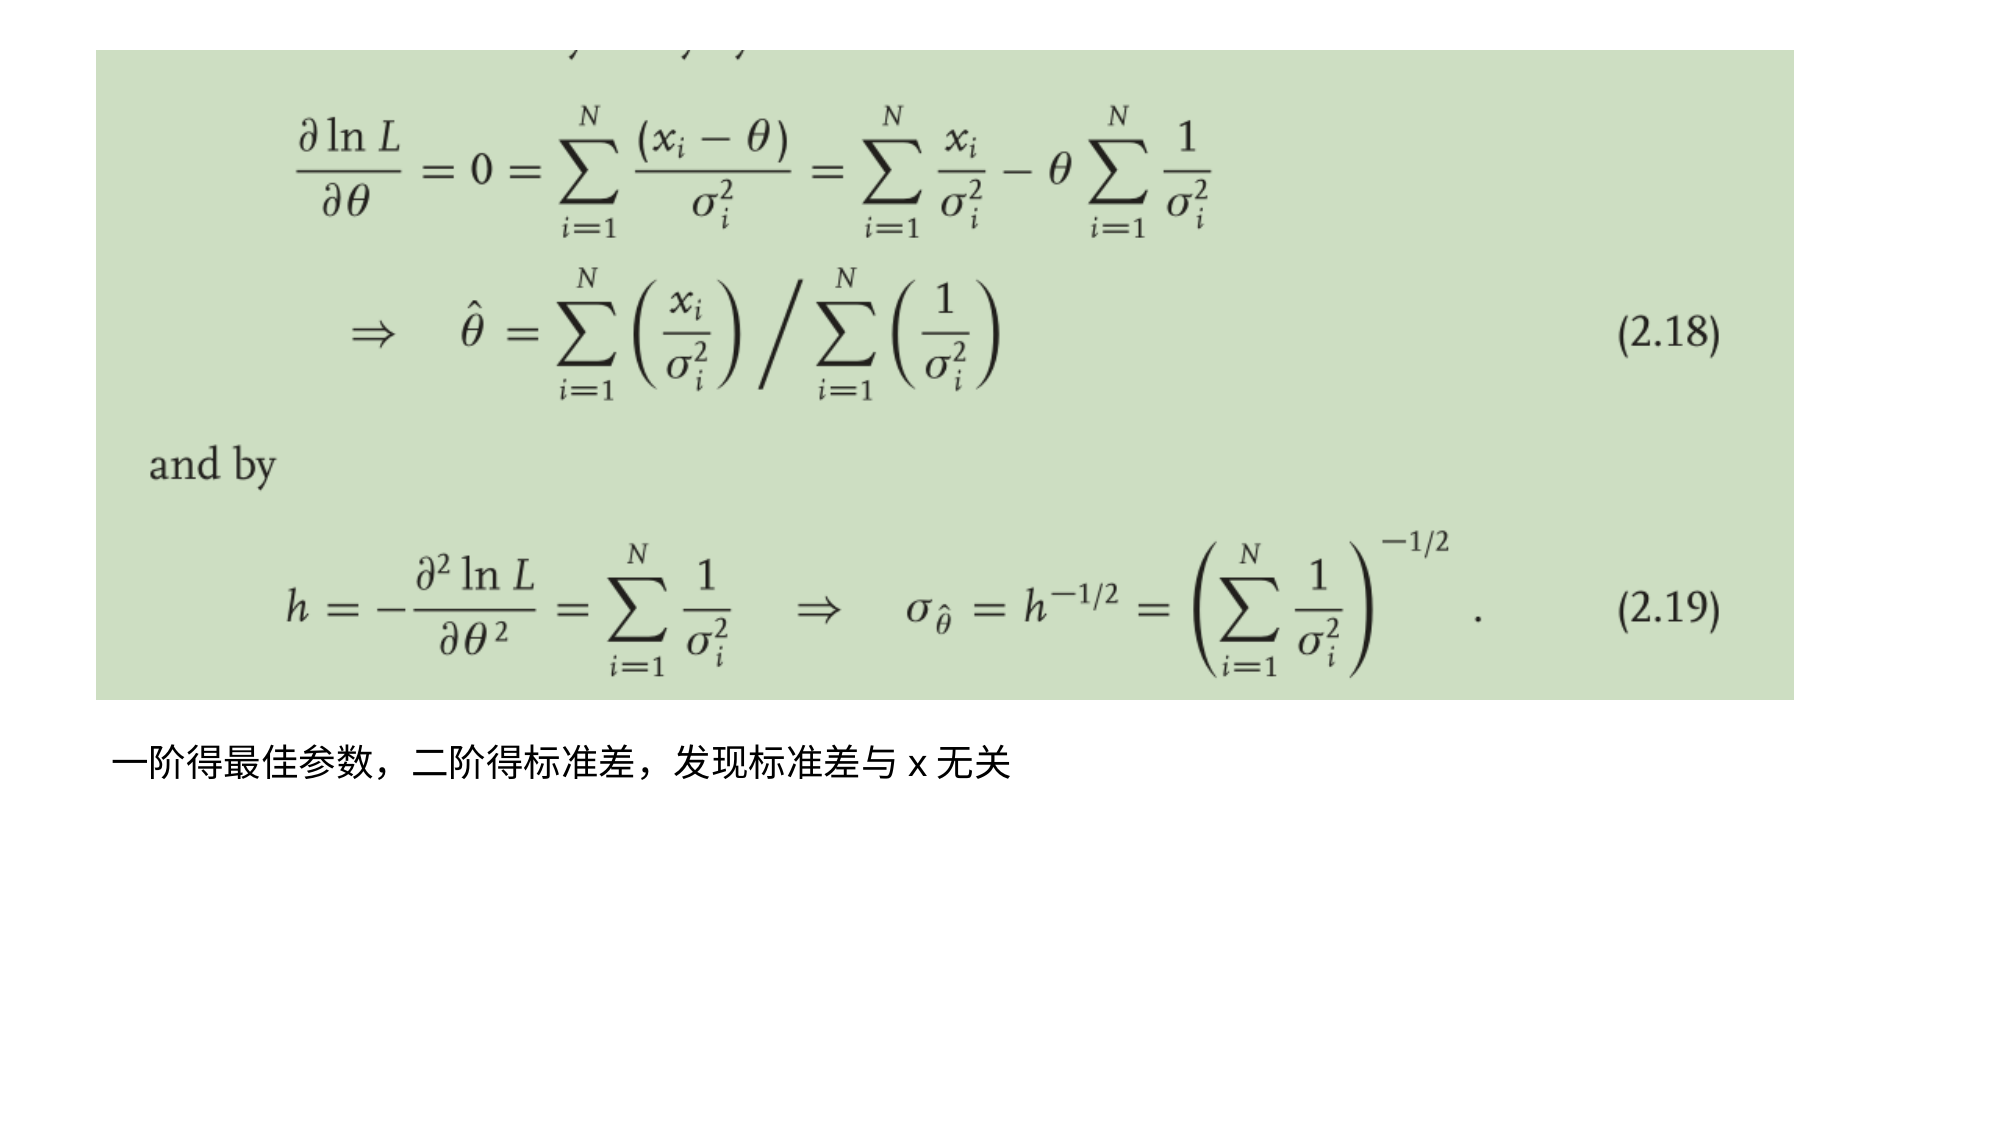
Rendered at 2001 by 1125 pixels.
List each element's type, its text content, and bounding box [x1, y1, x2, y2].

picture [96, 50, 1794, 700]
text_box 一阶得最佳参数，二阶得标准差，发现标准差与x无关 [96, 731, 1119, 791]
